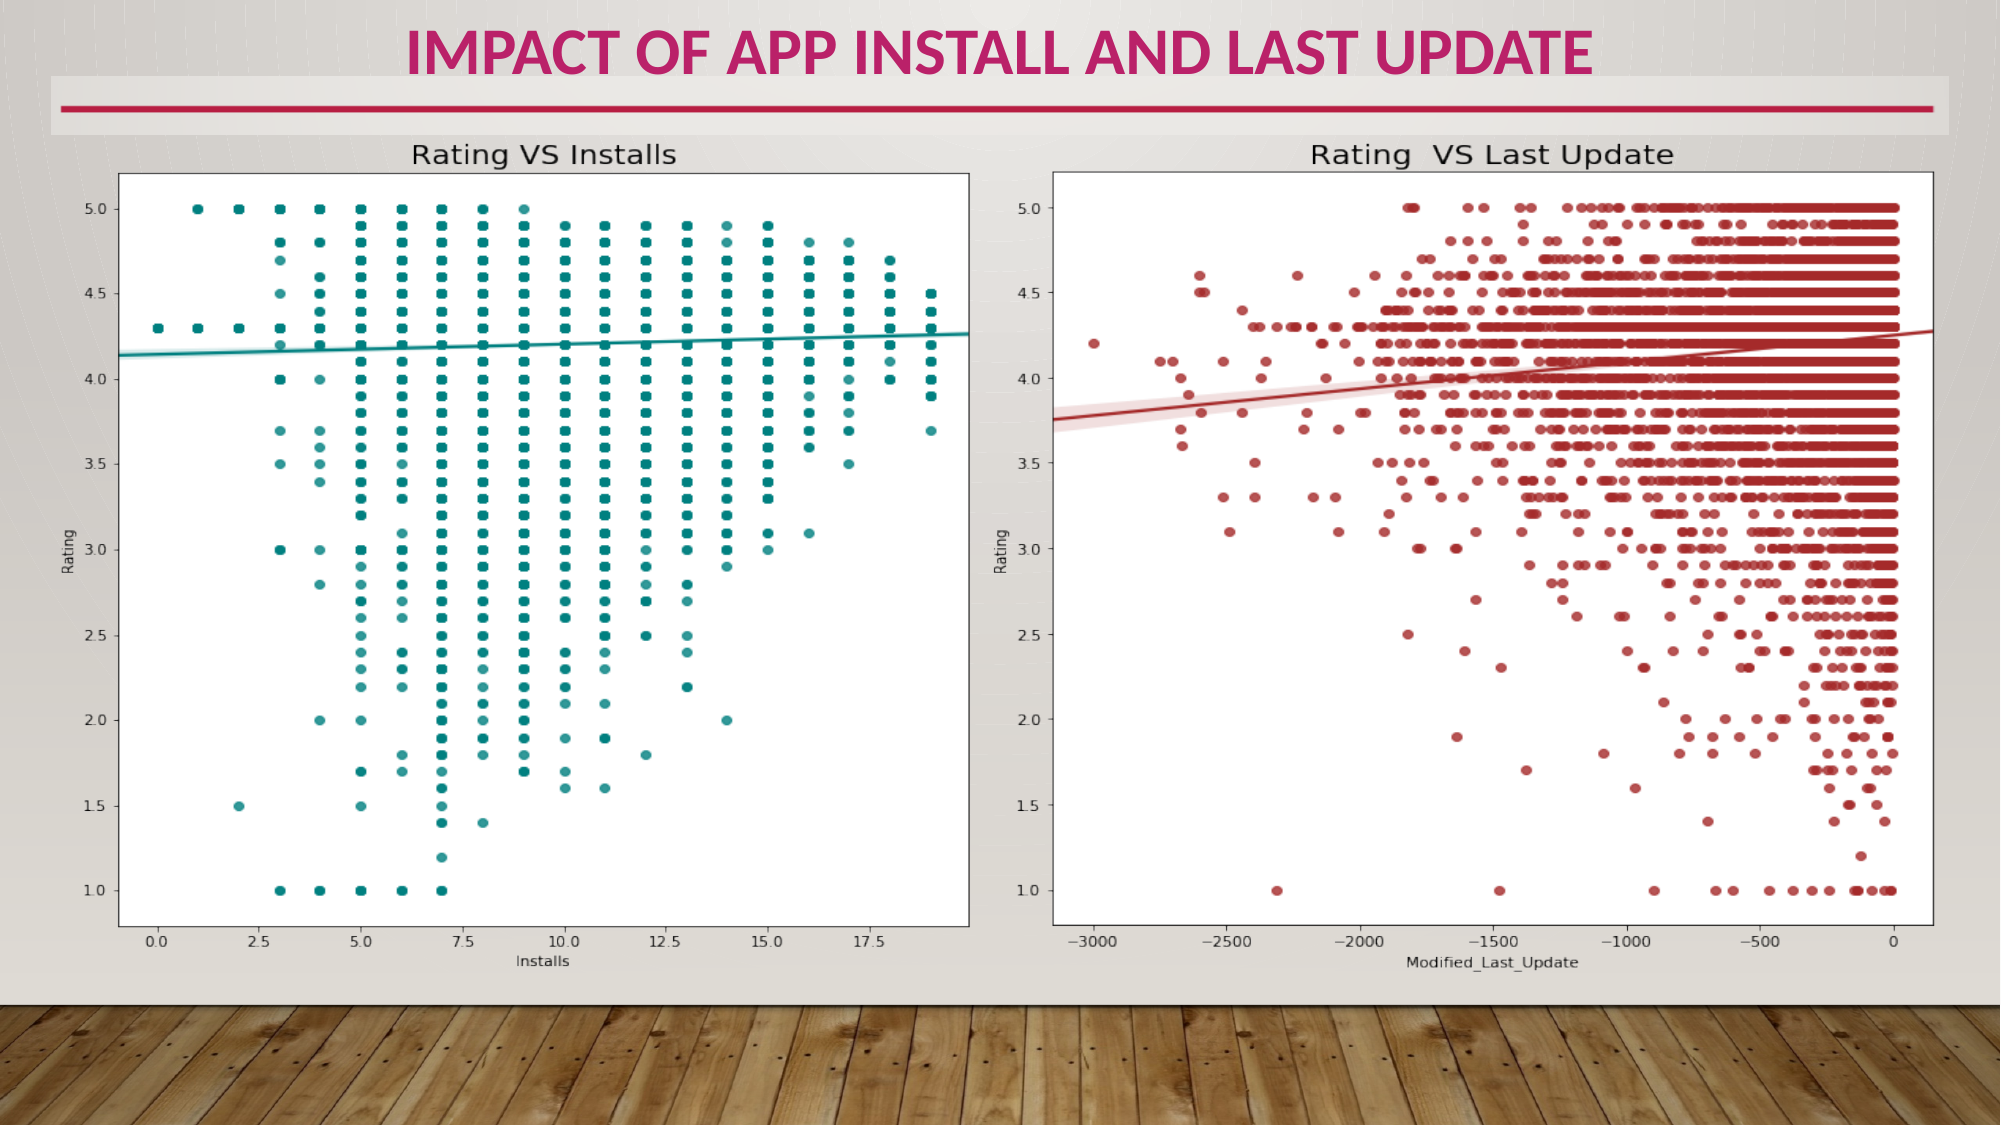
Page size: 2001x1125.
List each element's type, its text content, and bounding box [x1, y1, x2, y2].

picture [0, 1005, 2000, 1125]
picture [51, 76, 1949, 979]
title IMPACT OF APP INSTALL AND LAST UPDATE [51, 9, 1949, 76]
